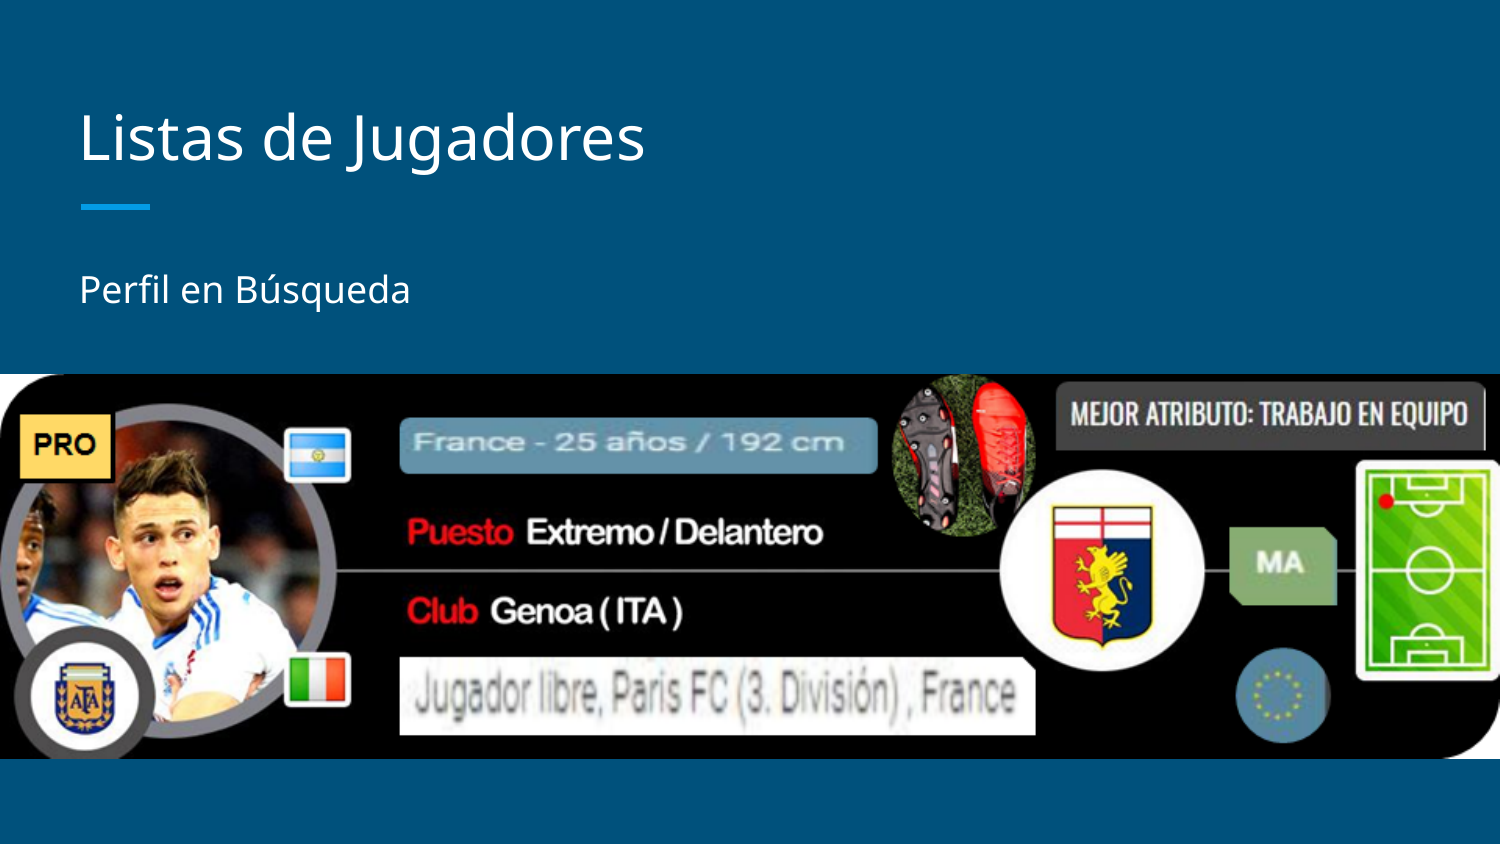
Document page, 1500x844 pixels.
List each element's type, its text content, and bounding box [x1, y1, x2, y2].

picture [0, 375, 1500, 758]
title Listas de Jugadores [63, 75, 1437, 188]
list Perfil en Búsqueda [63, 244, 1437, 373]
